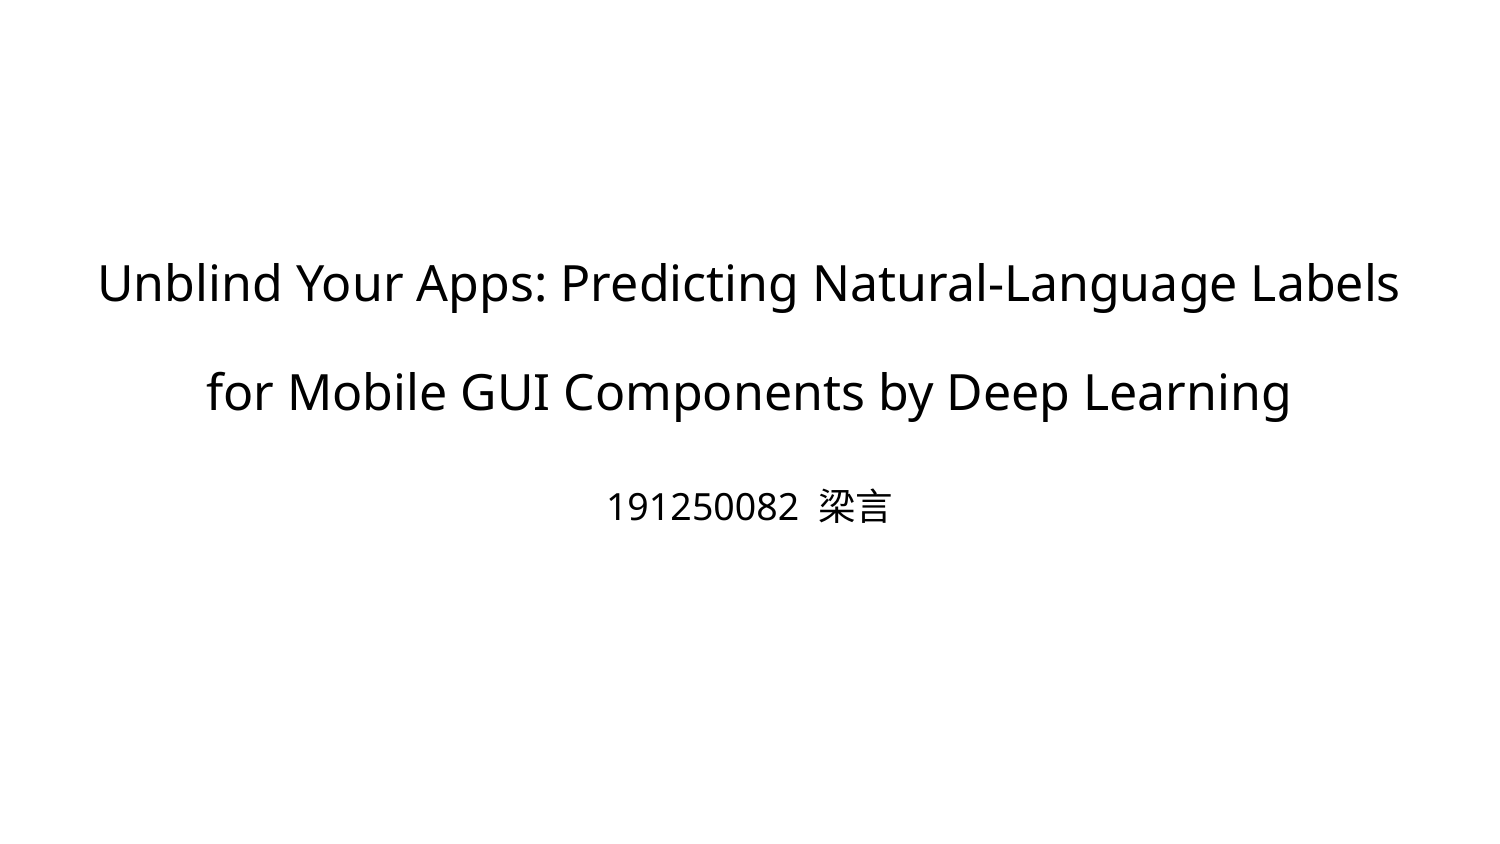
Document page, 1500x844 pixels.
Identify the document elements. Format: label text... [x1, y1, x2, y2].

title Unblind Your Apps: Predicting Natural-Language Labels for Mobile GUI Components by Deep Learning [76, 291, 1423, 429]
subtitle 191250082 梁言 [187, 480, 1313, 685]
